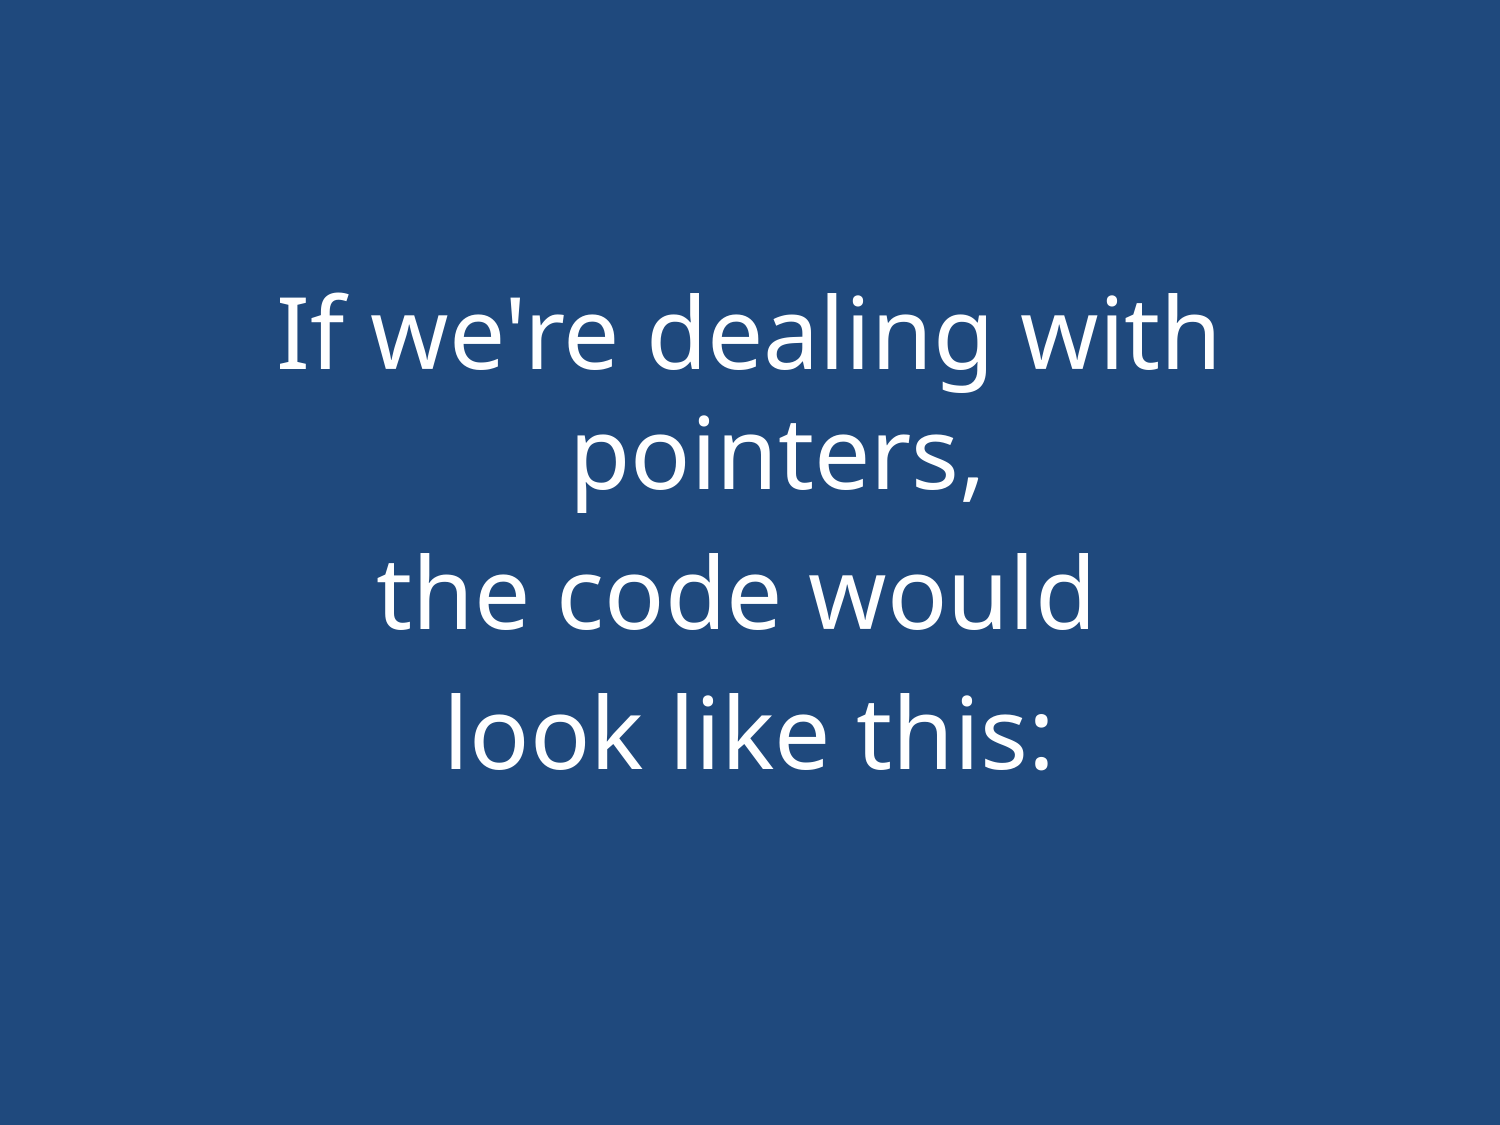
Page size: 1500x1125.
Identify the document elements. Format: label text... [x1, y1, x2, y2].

list If we're dealing with pointers, the code would look like this: [75, 262, 1425, 1005]
